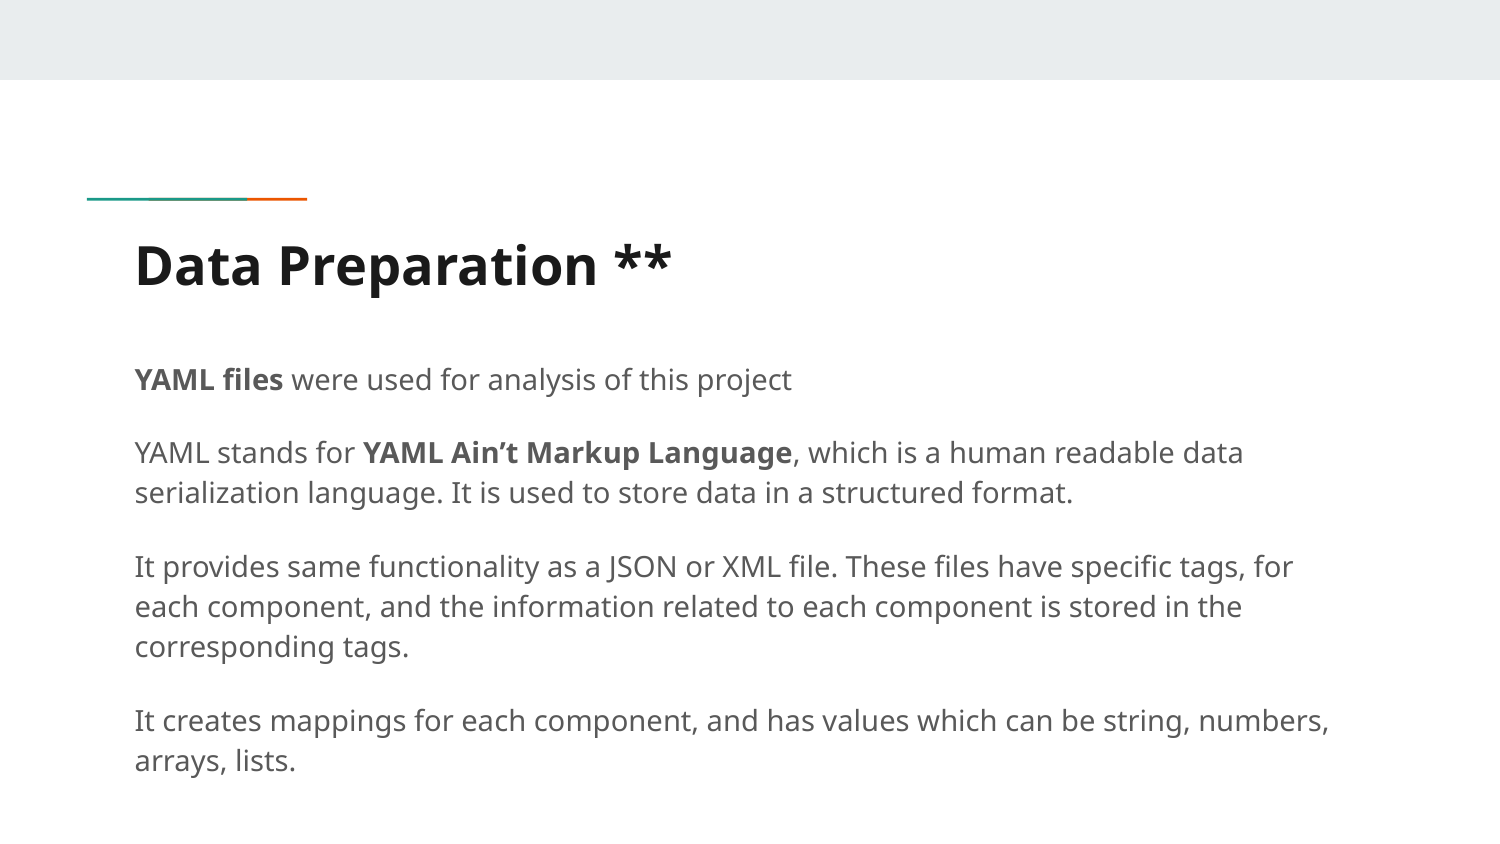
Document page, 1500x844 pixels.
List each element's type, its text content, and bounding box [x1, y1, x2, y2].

title Data Preparation ** [119, 216, 1381, 305]
list YAML files were used for analysis of this project YAML stands for YAML Ain’t Markup Language, which is a human readable data serialization language. It is used to store data in a structured format. It provides same functionality as a JSON or XML file. These files have specific tags, for each component, and the information related to each component is stored in the corresponding tags. It creates mappings for each component, and has values which can be string, numbers, arrays, lists. [119, 341, 1381, 760]
